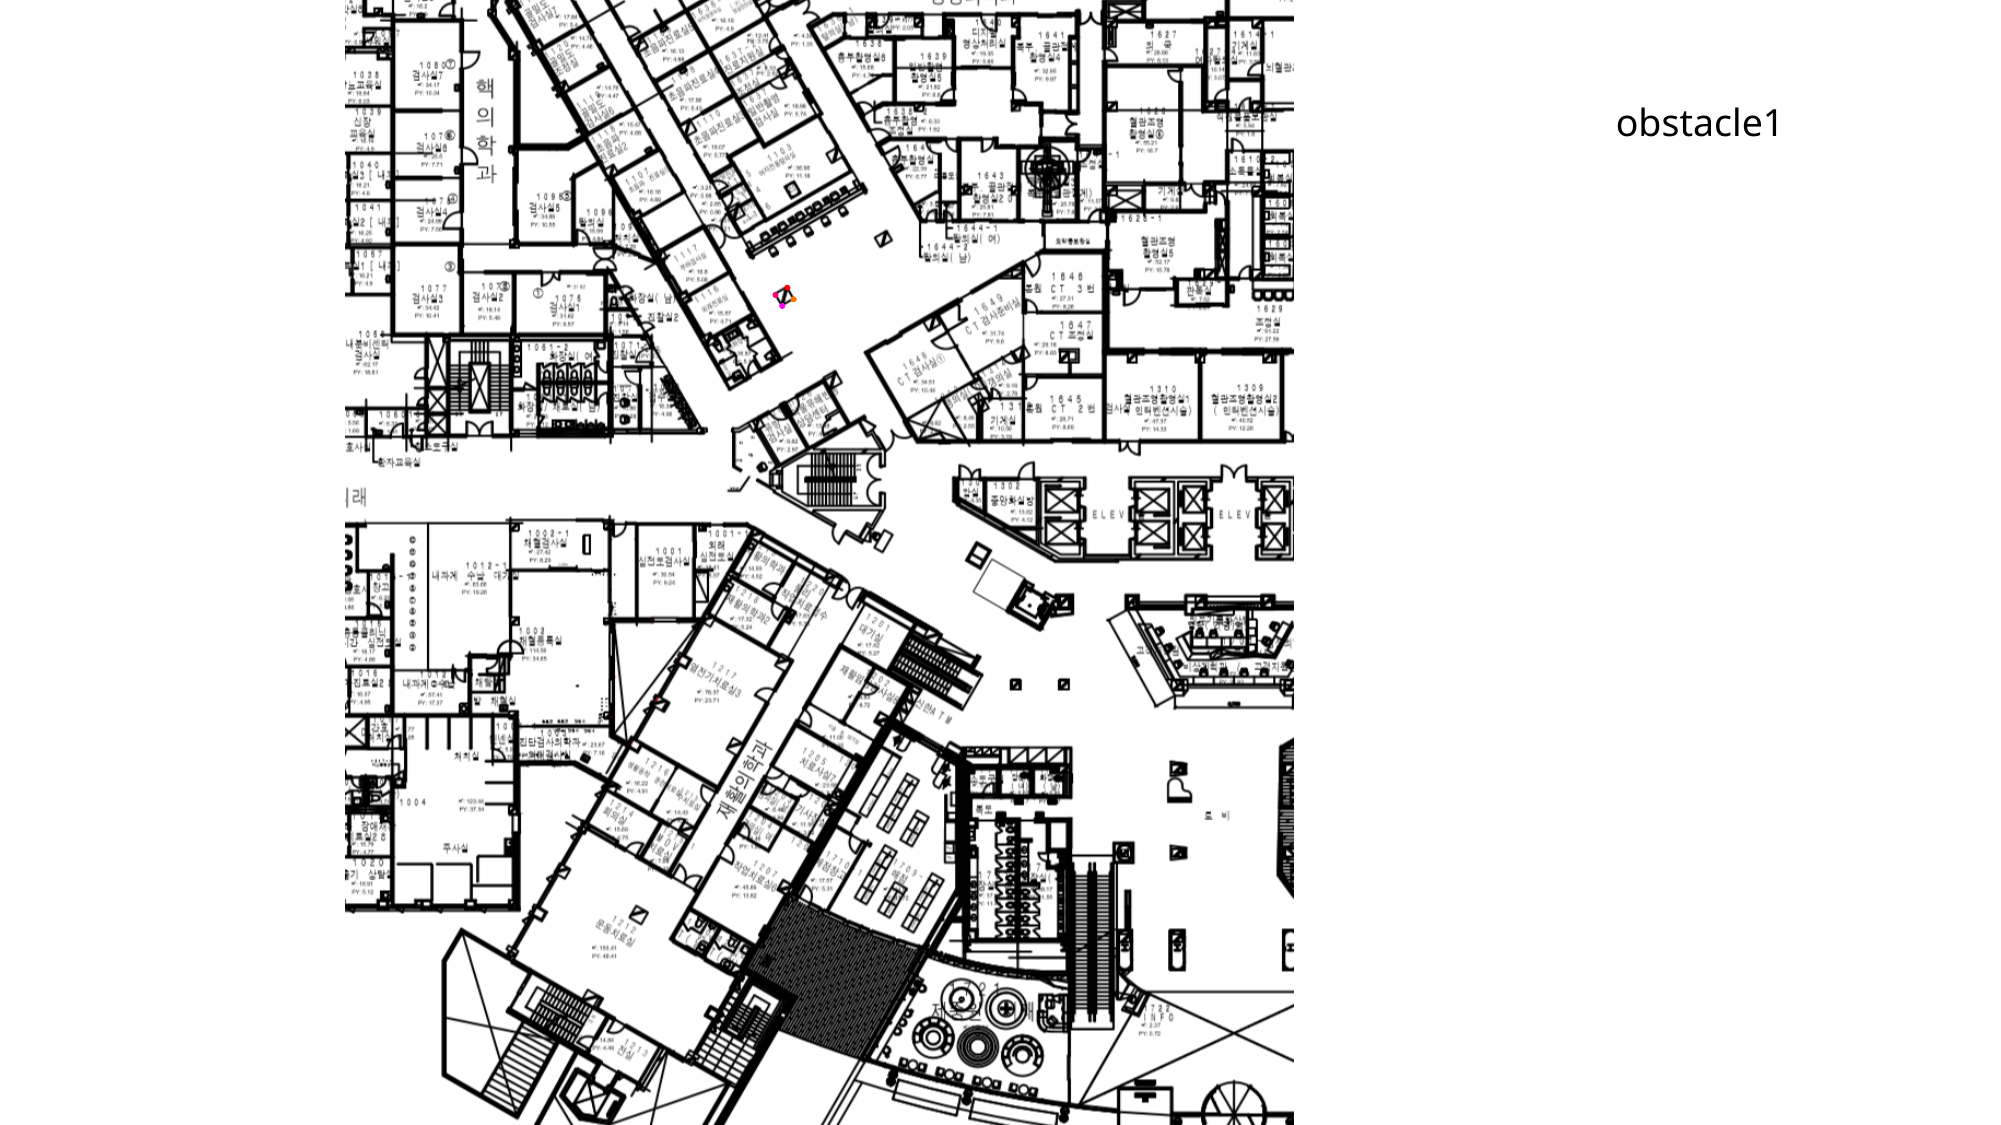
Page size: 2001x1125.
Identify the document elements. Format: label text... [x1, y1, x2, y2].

text_box obstacle1 [1600, 91, 1827, 152]
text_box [345, 0, 1294, 1125]
